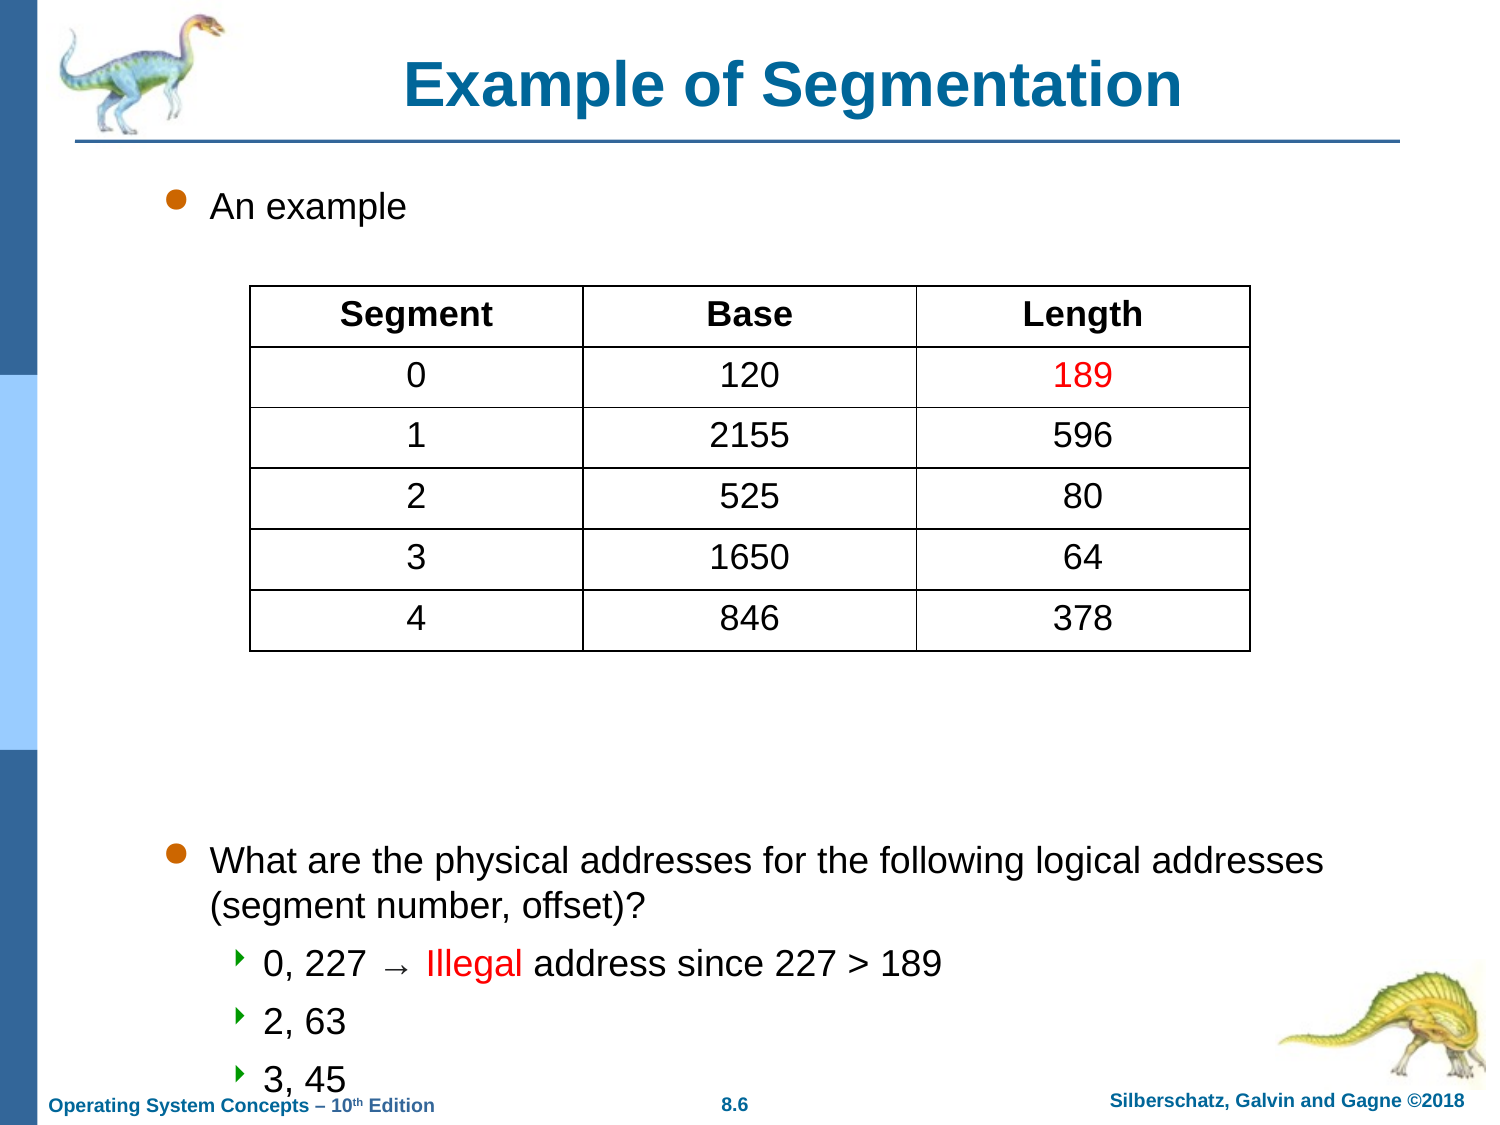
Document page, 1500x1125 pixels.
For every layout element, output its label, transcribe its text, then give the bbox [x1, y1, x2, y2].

list An example What are the physical addresses for the following logical addresses (segment number, offset)? 0, 227 → Illegal address since 227 > 189 2, 63 3, 45 [72, 171, 1409, 1038]
table_cell 3 [251, 530, 582, 589]
picture [1275, 959, 1486, 1090]
title Example of Segmentation [162, 35, 1425, 130]
table_cell 2 [251, 469, 582, 528]
table_cell 4 [251, 591, 582, 650]
table_cell 1650 [584, 530, 916, 589]
table_cell 0 [251, 348, 582, 407]
table_cell 120 [584, 348, 916, 407]
table_cell 1 [251, 408, 582, 467]
table_cell 189 [917, 348, 1249, 407]
table_cell 846 [584, 591, 916, 650]
table_header Base [584, 287, 916, 346]
table_header Segment [251, 287, 582, 346]
picture [46, 0, 244, 149]
table_cell 80 [917, 469, 1249, 528]
table_cell 596 [917, 408, 1249, 467]
table_cell 64 [917, 530, 1249, 589]
table_header Length [917, 287, 1249, 346]
table_cell 378 [917, 591, 1249, 650]
table_cell 525 [584, 469, 916, 528]
picture [1407, 1093, 1421, 1107]
table_cell 2155 [584, 408, 916, 467]
